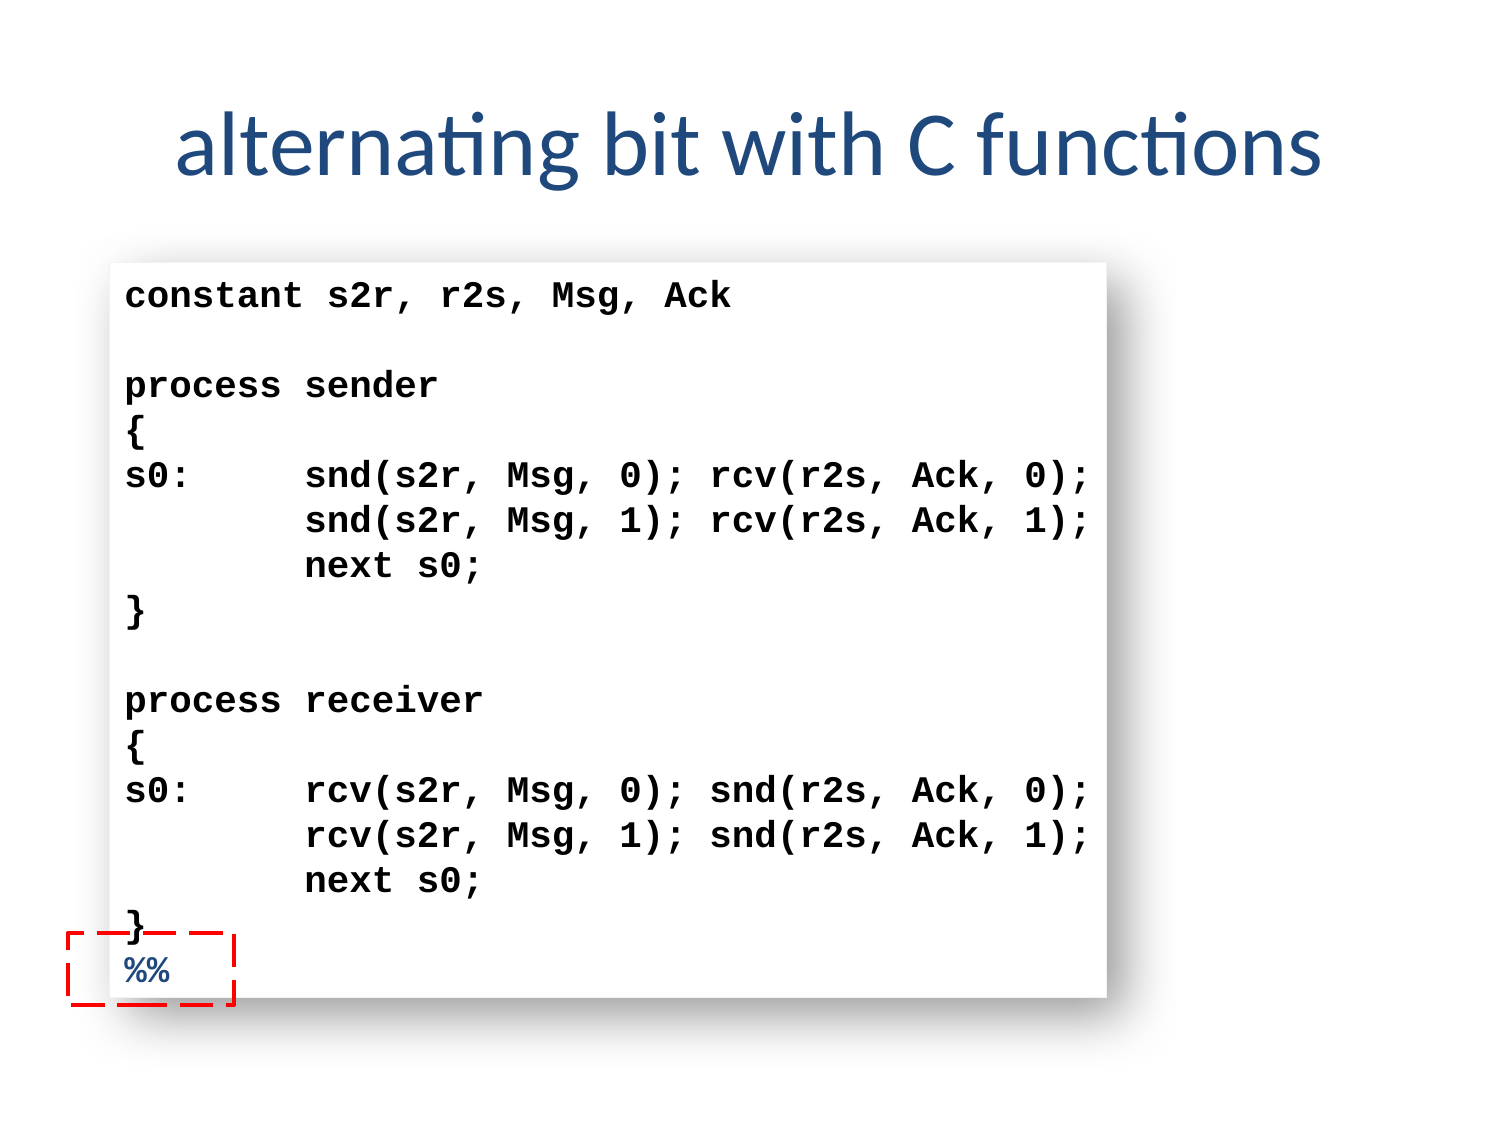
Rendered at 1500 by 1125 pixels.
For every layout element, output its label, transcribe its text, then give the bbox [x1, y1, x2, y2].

text_box [66, 931, 236, 1007]
title alternating bit with C functions [75, 45, 1425, 233]
text_box constant s2r, r2s, Msg, Ack process sender { s0: snd(s2r, Msg, 0); rcv(r2s, Ack, 0); snd(s2r, Msg, 1); rcv(r2s, Ack, 1); next s0; } process receiver { s0: rcv(s2r, Msg, 0); snd(r2s, Ack, 0); rcv(s2r, Msg, 1); snd(r2s, Ack, 1); next s0; } %% [109, 262, 1107, 998]
